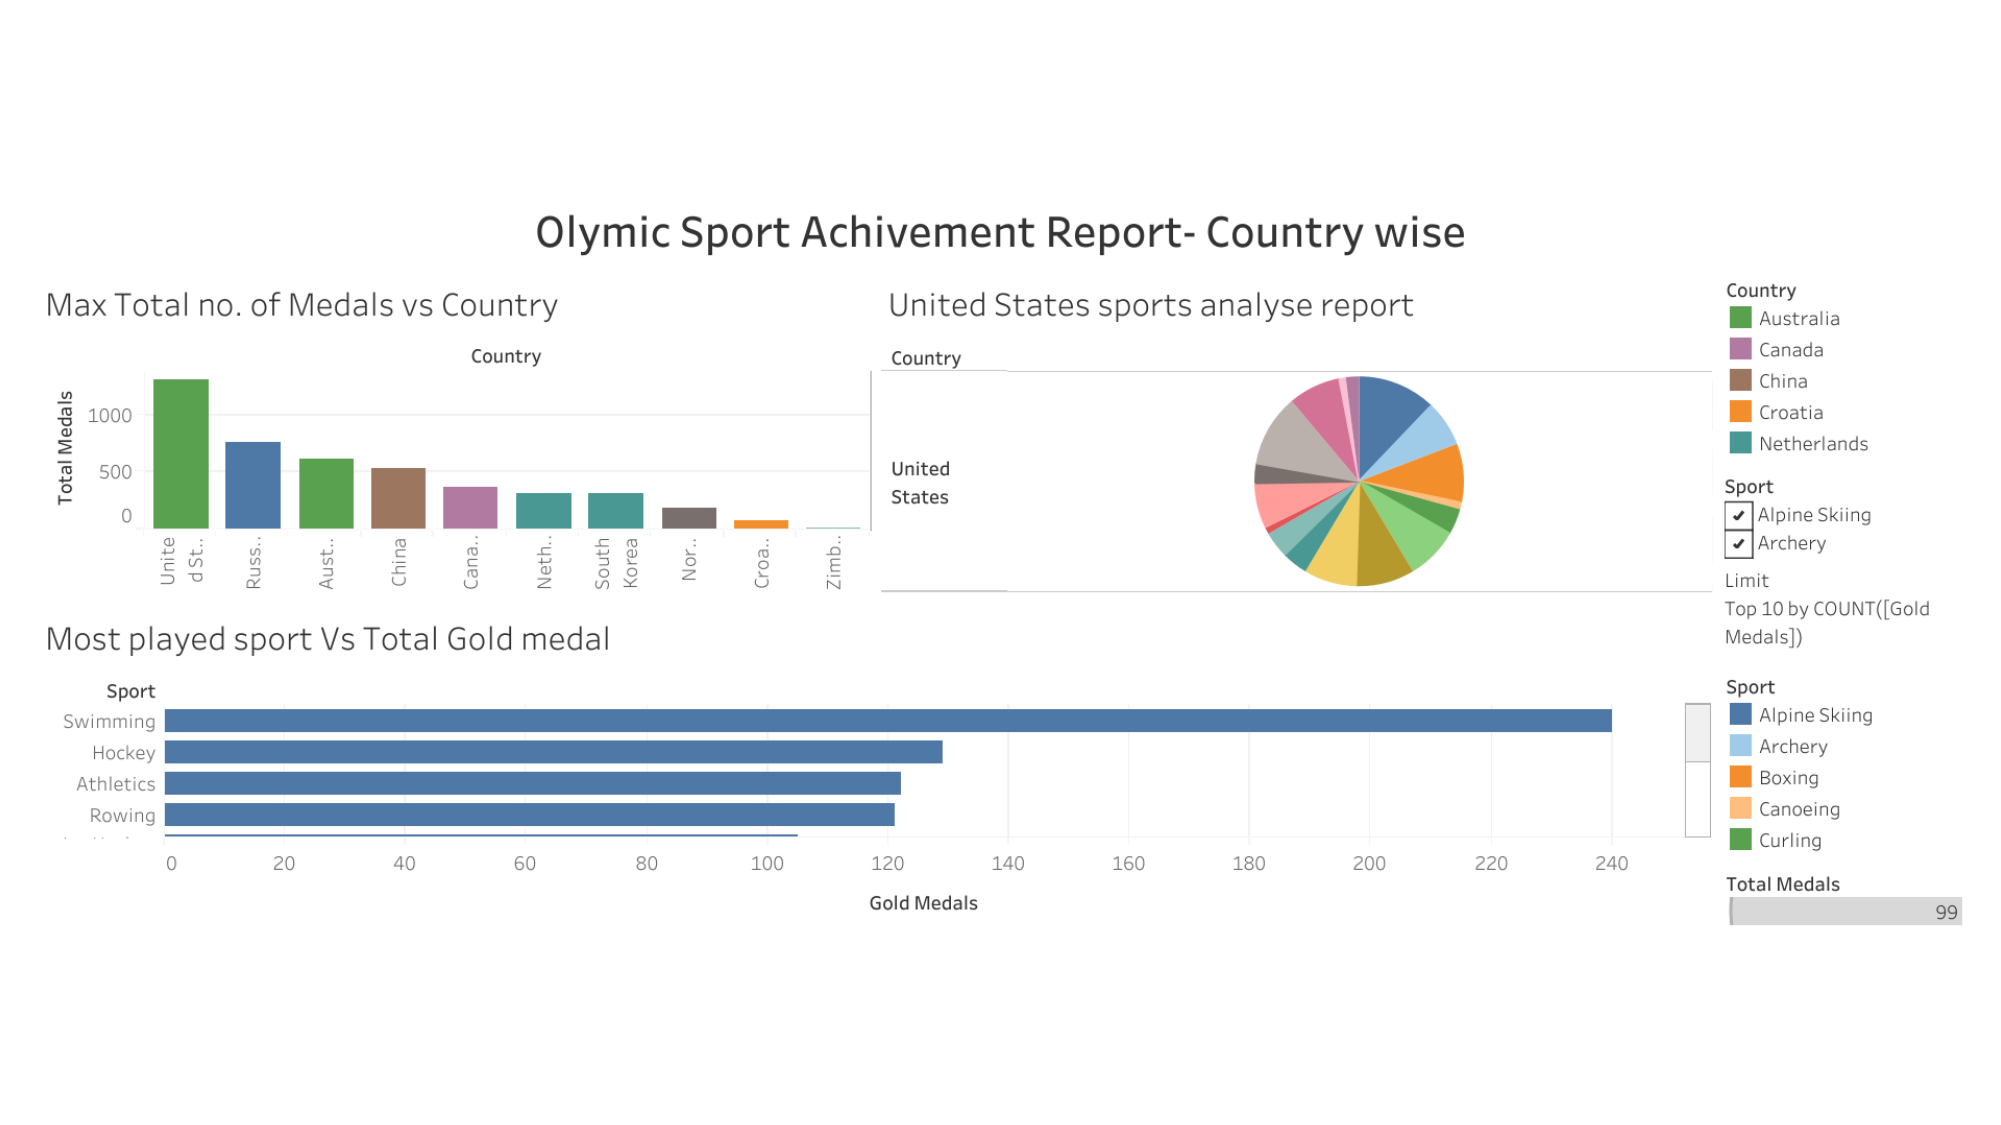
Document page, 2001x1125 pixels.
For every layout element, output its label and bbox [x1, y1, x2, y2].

picture [20, 181, 1980, 944]
